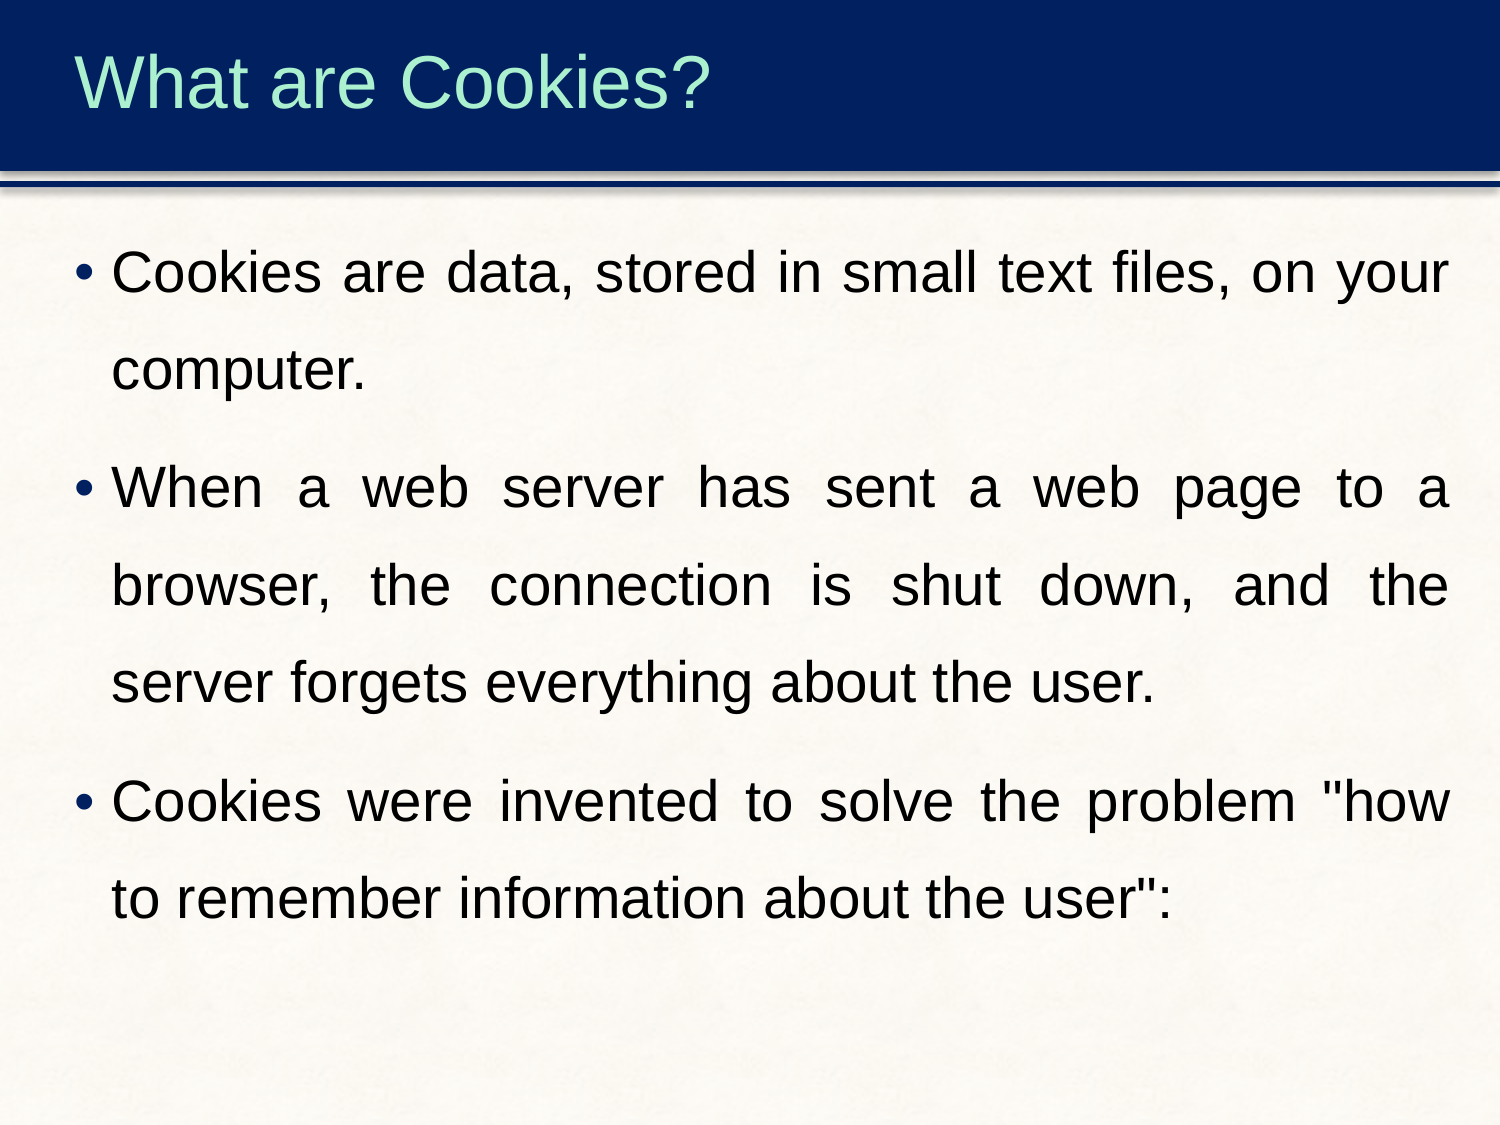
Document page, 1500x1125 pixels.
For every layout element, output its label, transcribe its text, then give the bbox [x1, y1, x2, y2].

title What are Cookies? [59, 0, 1468, 171]
list Cookies are data, stored in small text files, on your computer. When a web server has sent a web page to a browser, the connection is shut down, and the server forgets everything about the user. Cookies were invented to solve the problem "how to remember information about the user": [59, 199, 1468, 1099]
